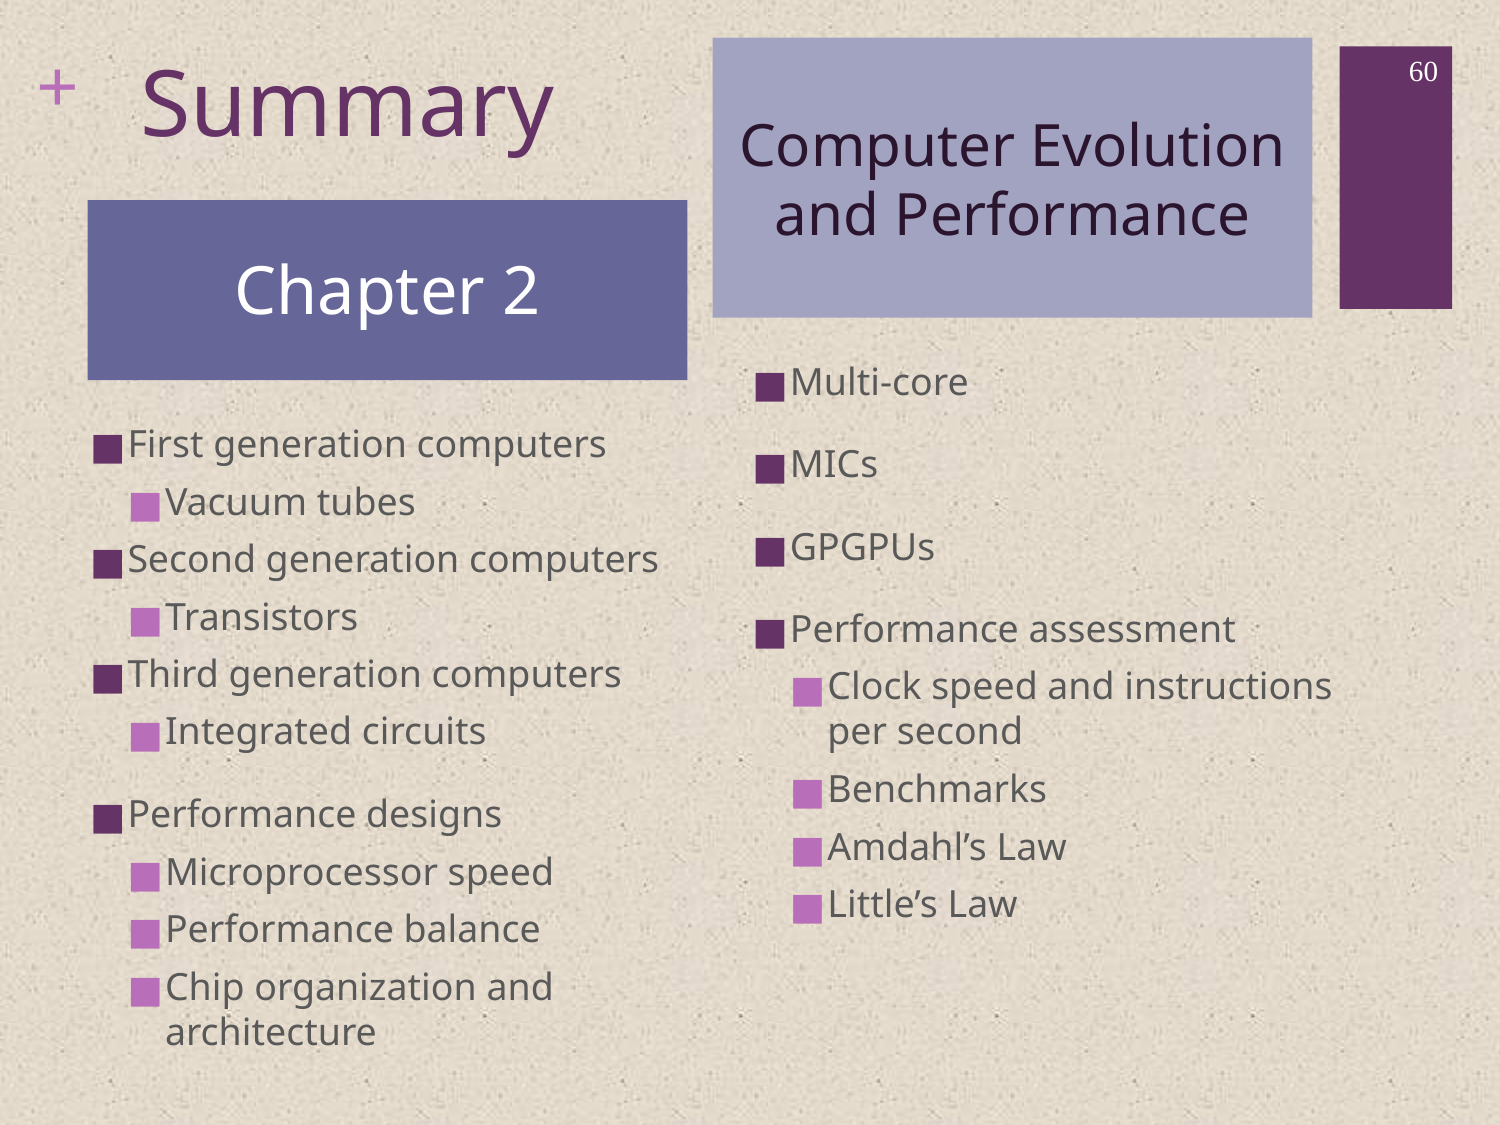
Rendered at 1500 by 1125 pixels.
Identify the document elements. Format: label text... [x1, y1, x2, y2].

picture [0, 0, 1500, 1125]
list Computer Evolution and Performance [712, 37, 1313, 318]
list Multi-core MICs GPGPUs Performance assessment Clock speed and instructions per second Benchmarks Amdahl’s Law Little’s Law [737, 350, 1363, 1125]
list First generation computers Vacuum tubes Second generation computers Transistors Third generation computers Integrated circuits Performance designs Microprocessor speed Performance balance Chip organization and architecture [75, 412, 675, 1125]
list Chapter 2 [87, 200, 688, 381]
slide_number ‹#› [1362, 39, 1454, 100]
title Summary [125, 37, 688, 200]
